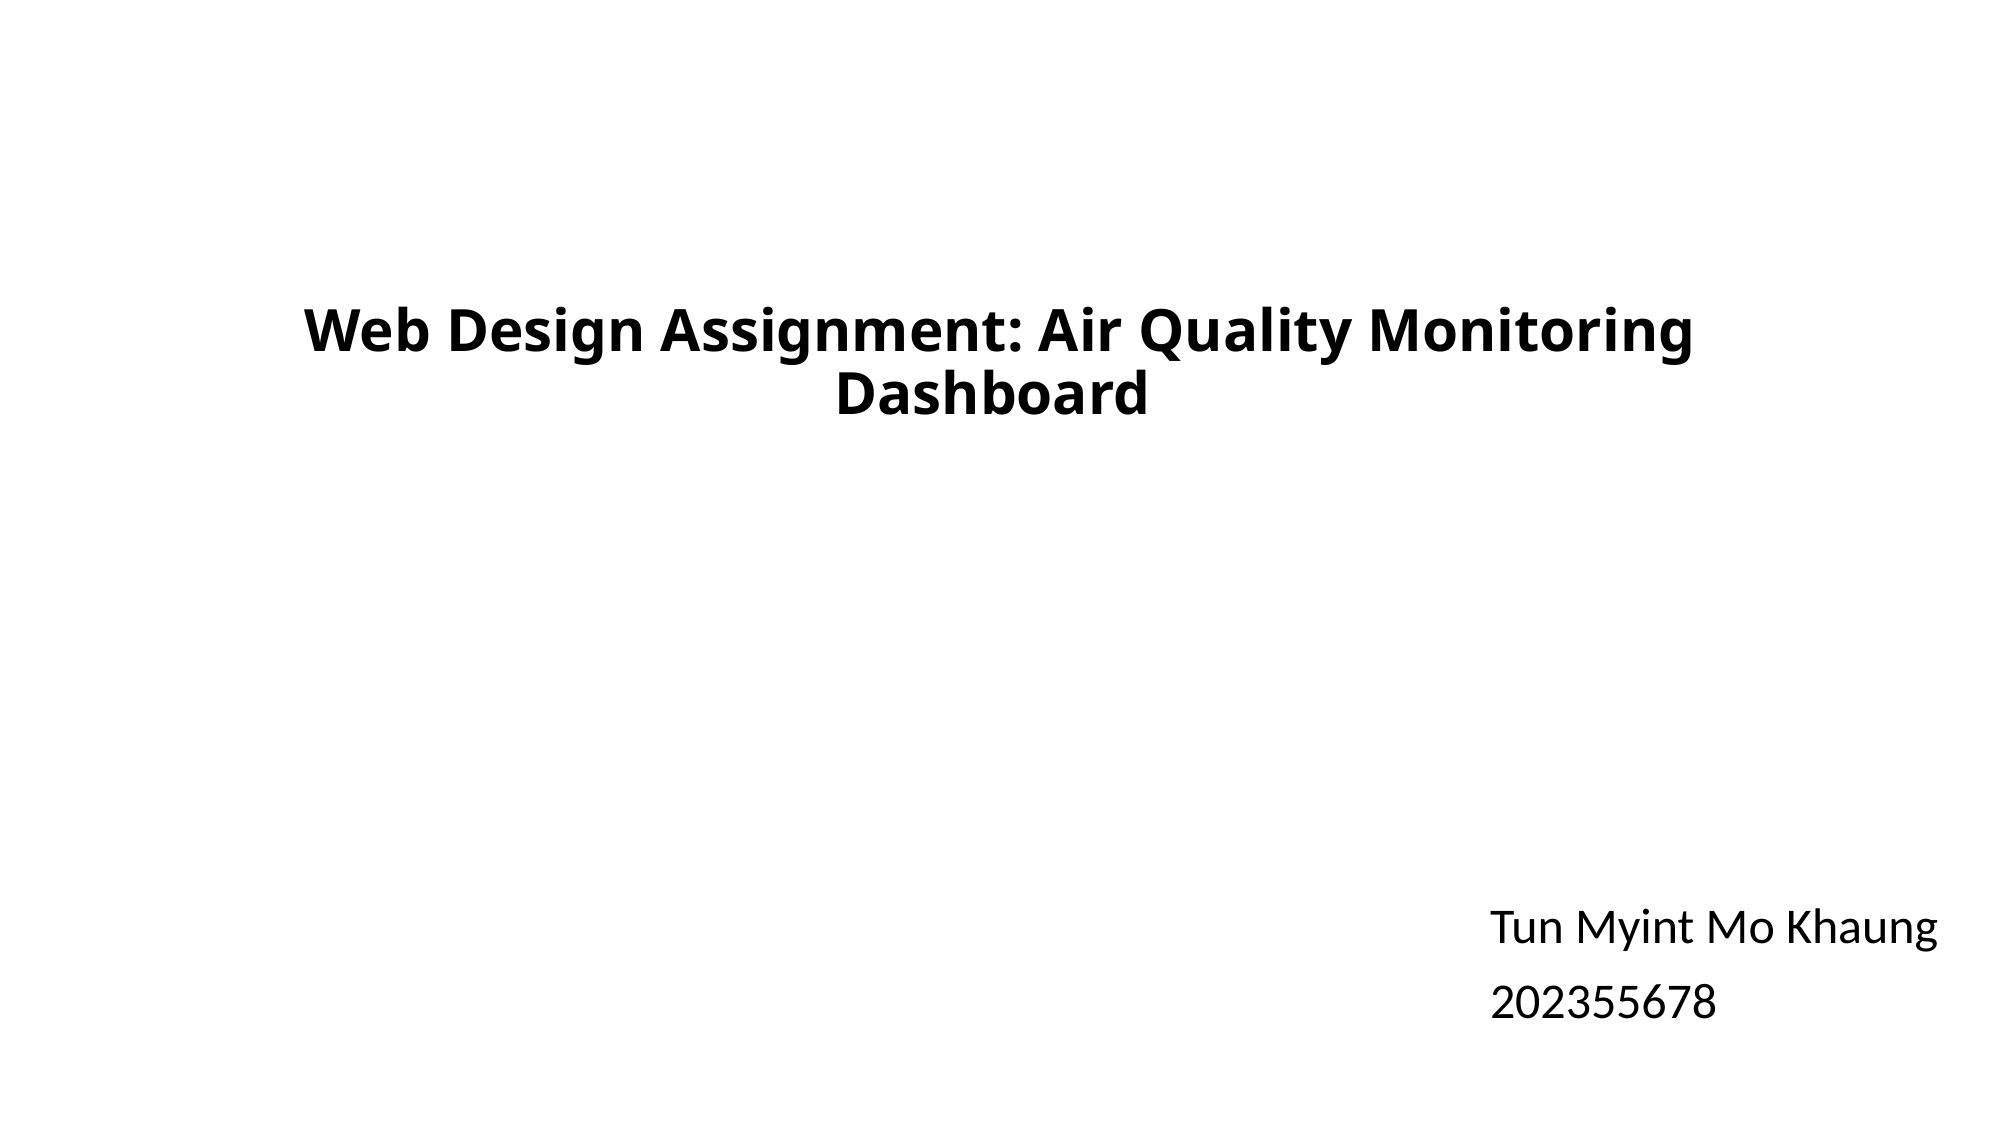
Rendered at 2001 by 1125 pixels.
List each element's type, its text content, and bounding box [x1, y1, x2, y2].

subtitle Tun Myint Mo Khaung 202355678 [1475, 893, 1982, 1125]
title Web Design Assignment: Air Quality Monitoring Dashboard [249, 43, 1750, 435]
